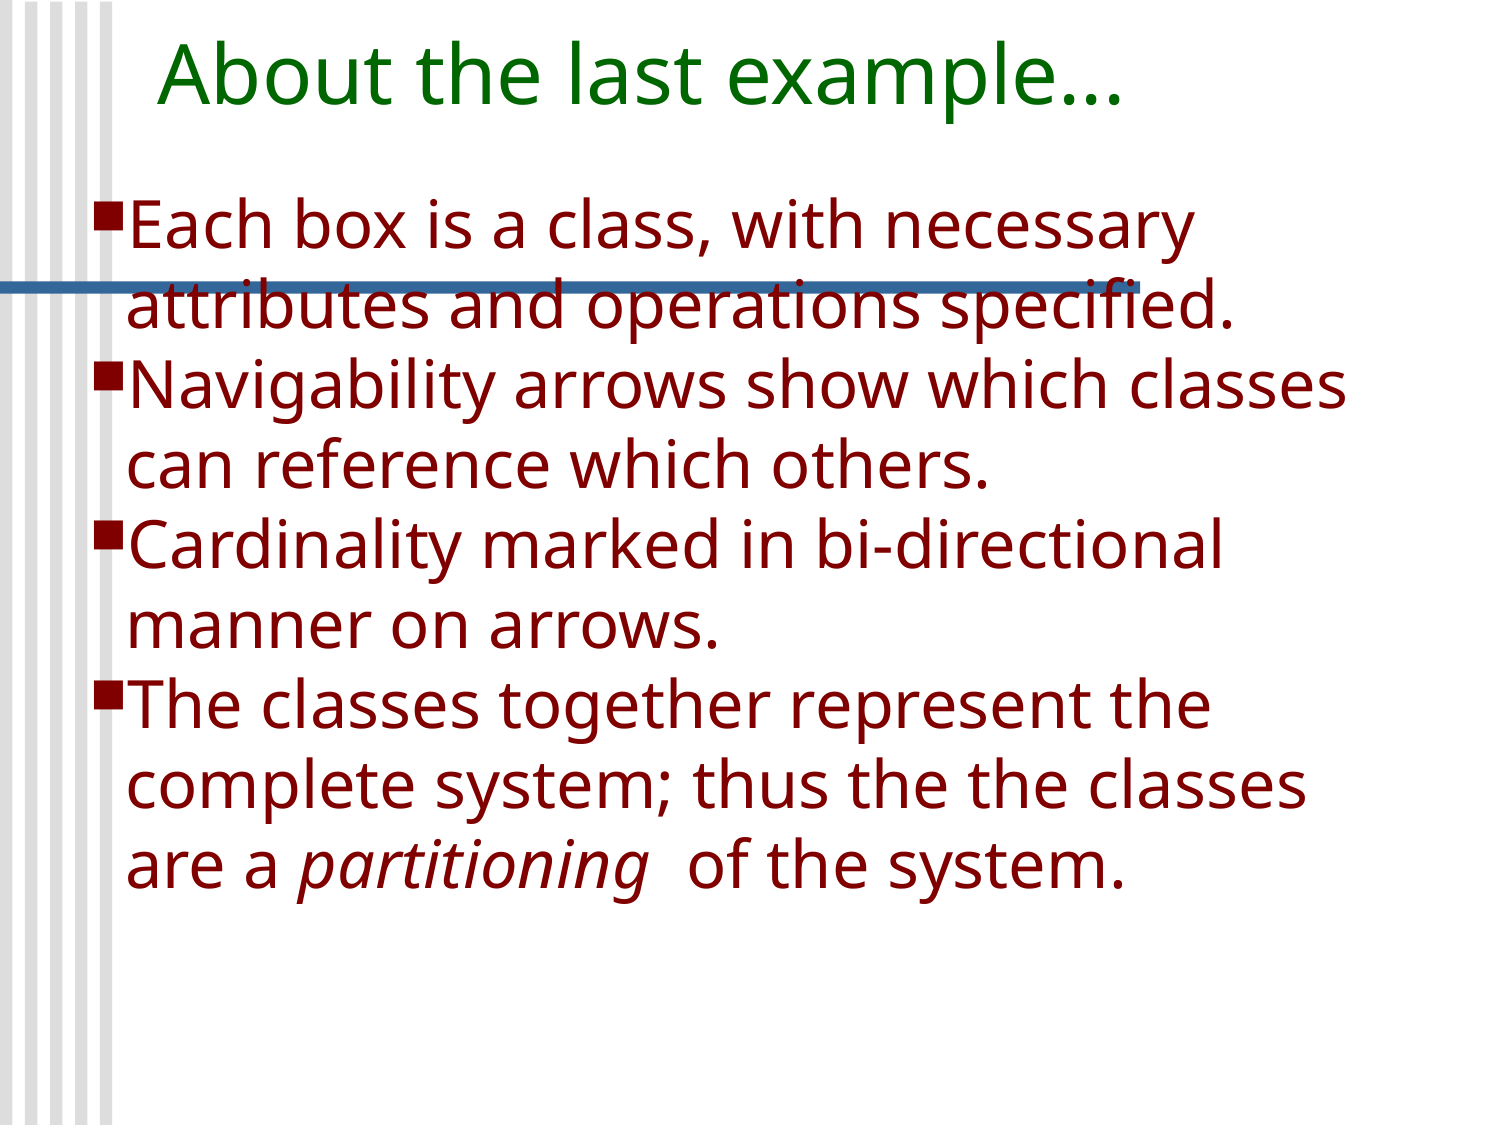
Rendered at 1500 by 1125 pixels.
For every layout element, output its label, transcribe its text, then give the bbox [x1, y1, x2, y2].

text_box Each box is a class, with necessary attributes and operations specified. Navigability arrows show which classes can reference which others. Cardinality marked in bi-directional manner on arrows. The classes together represent the complete system; thus the the classes are a partitioning of the system. [74, 174, 1406, 863]
text_box About the last example... [142, 0, 1482, 129]
